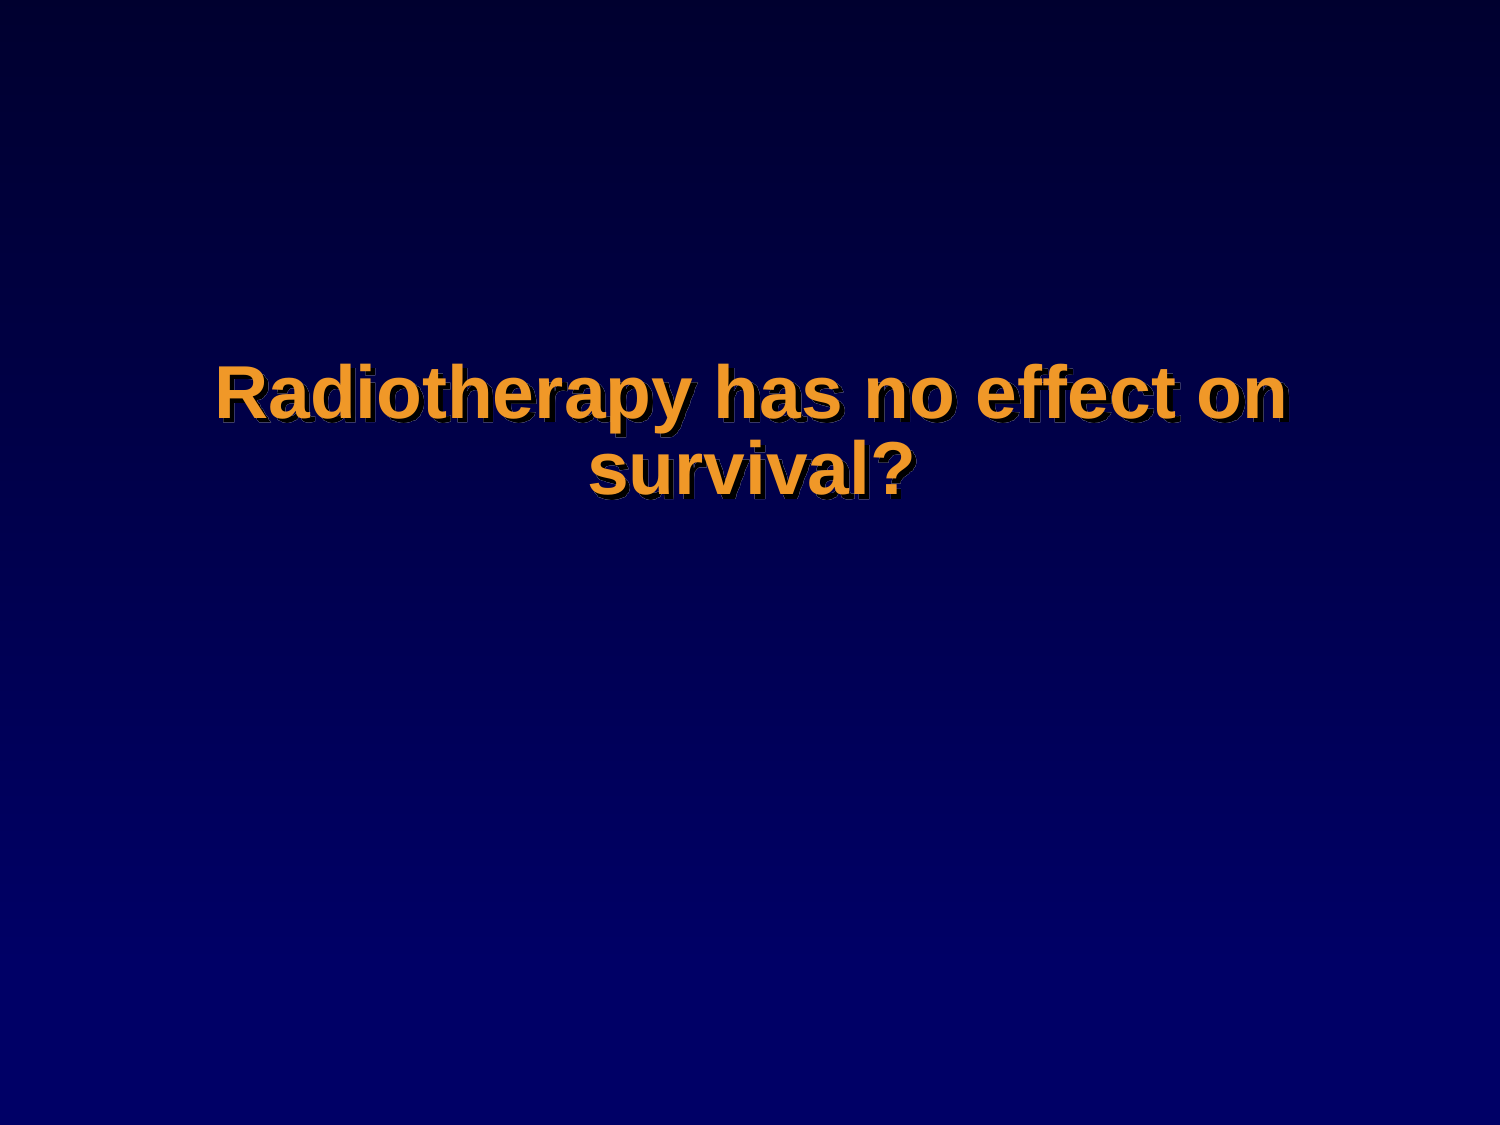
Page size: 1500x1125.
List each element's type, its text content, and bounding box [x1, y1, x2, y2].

title Radiotherapy has no effect on survival? [75, 349, 1428, 591]
